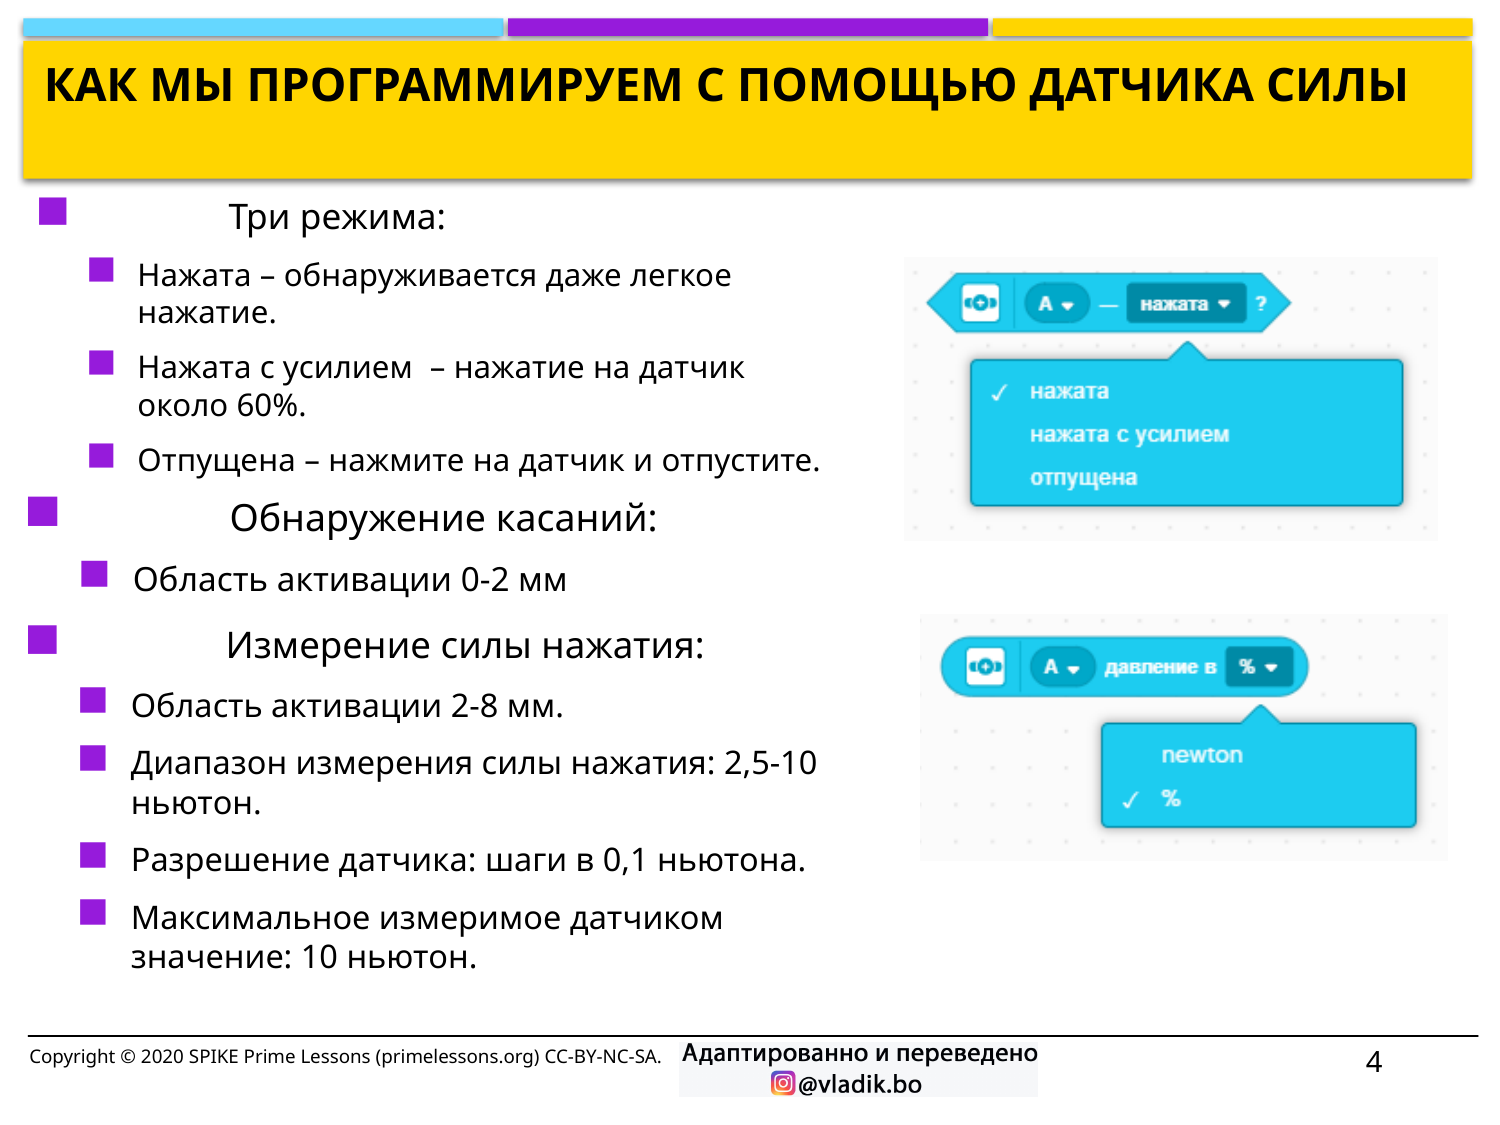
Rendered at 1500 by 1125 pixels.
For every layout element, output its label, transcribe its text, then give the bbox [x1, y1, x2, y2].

footer Copyright © 2020 SPIKE Prime Lessons (primelessons.org) CC-BY-NC-SA. [14, 1036, 1048, 1097]
picture [904, 257, 1438, 542]
picture [920, 613, 1448, 862]
picture [679, 1042, 1039, 1098]
title Как МЫ программируем с помощью датчика силы [28, 48, 1464, 172]
list Три режима: Нажата – обнаруживается даже легкое нажатие. Нажата с усилием – нажатие на датчик около 60%. Отпущена – нажмите на датчик и отпустите. [25, 187, 849, 492]
text_box Обнаружение касаний: Область активации 0-2 мм [14, 486, 838, 614]
slide_number 4 [1351, 1036, 1478, 1097]
text_box Измерение силы нажатия: Область активации 2-8 мм. Диапазон измерения силы нажатия: 2,5-10 ньютон. Разрешение датчика: шаги в 0,1 ньютона. Максимальное измеримое датчиком значение: 10 ньютон. [14, 614, 838, 1022]
